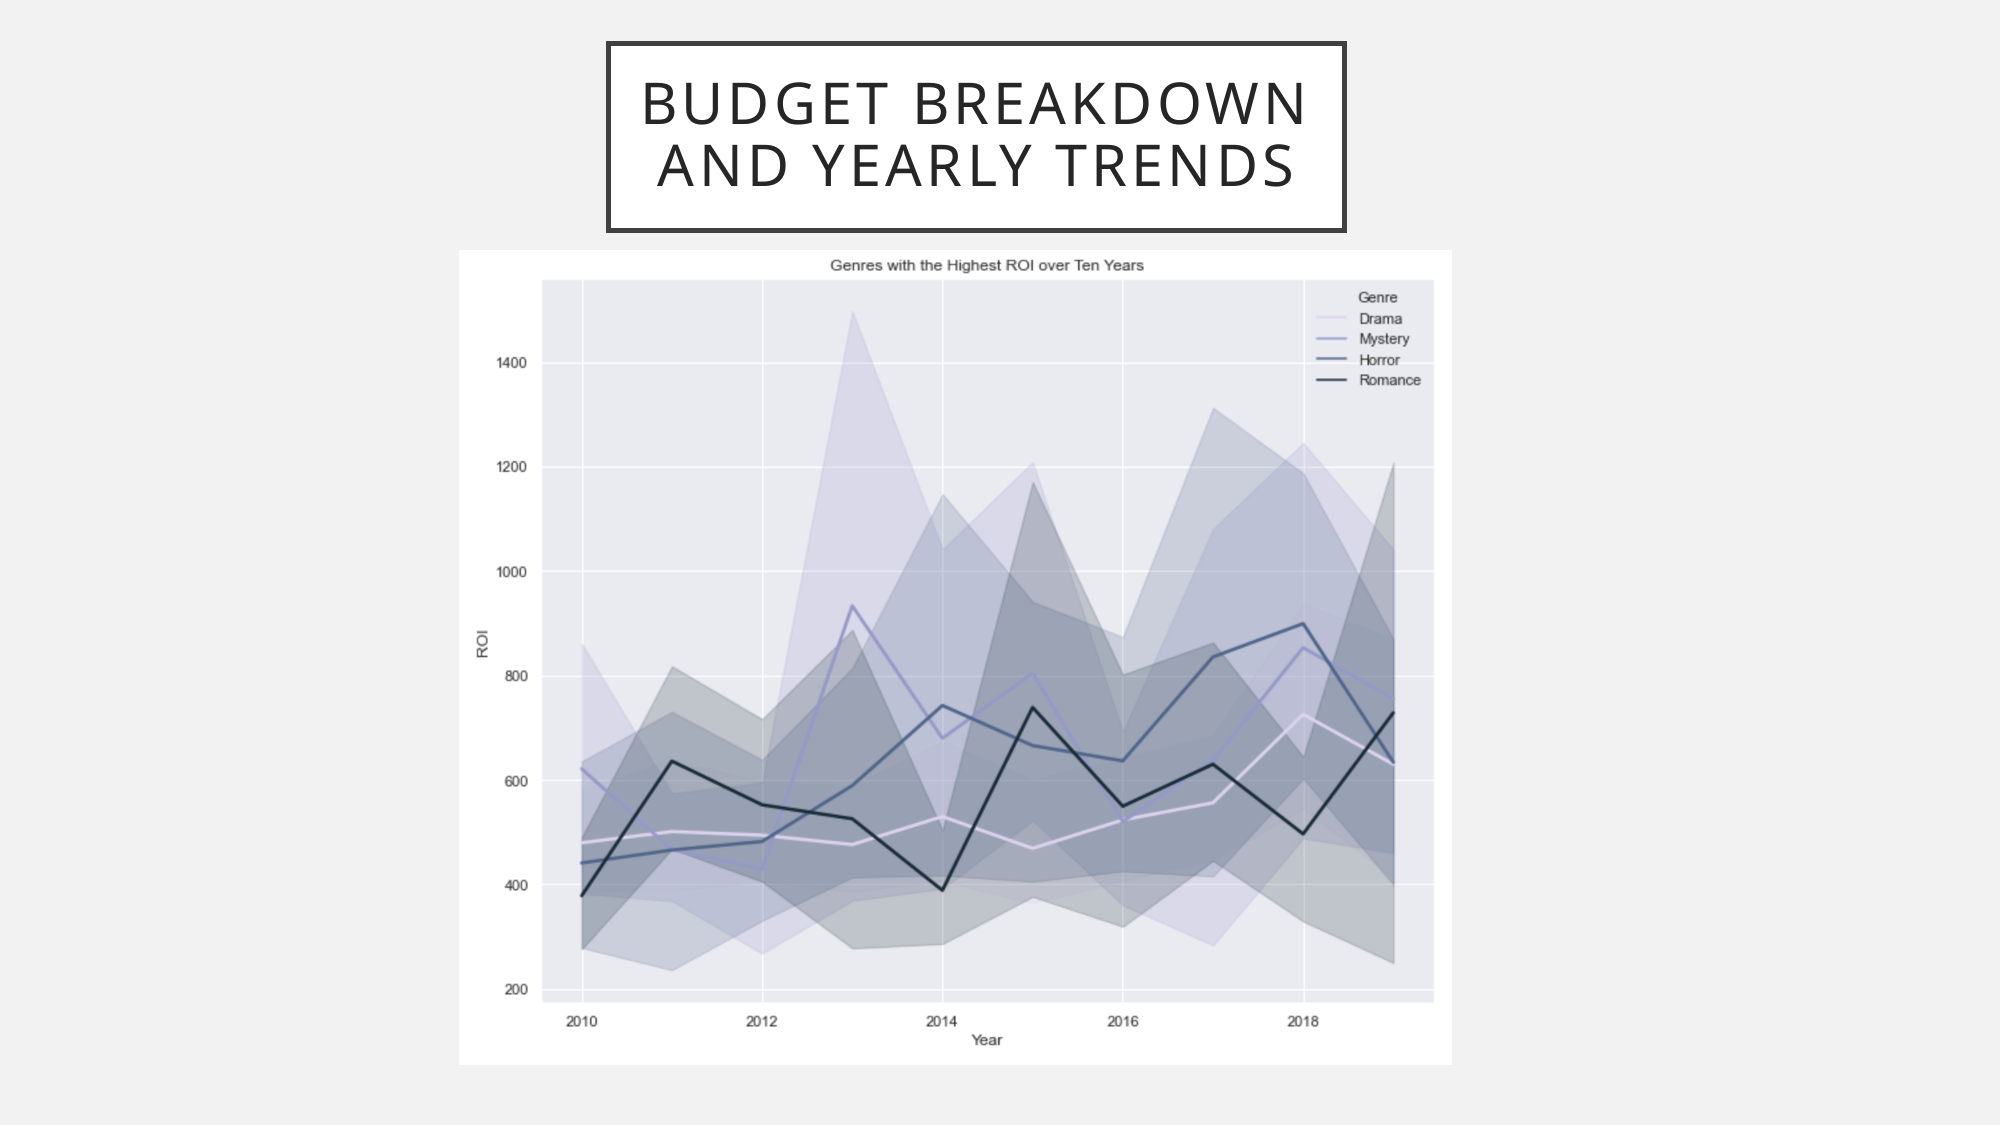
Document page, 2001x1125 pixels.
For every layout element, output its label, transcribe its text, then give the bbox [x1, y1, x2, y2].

picture [459, 250, 1452, 1065]
text_box Budget Breakdown and Yearly Trends [608, 43, 1345, 231]
